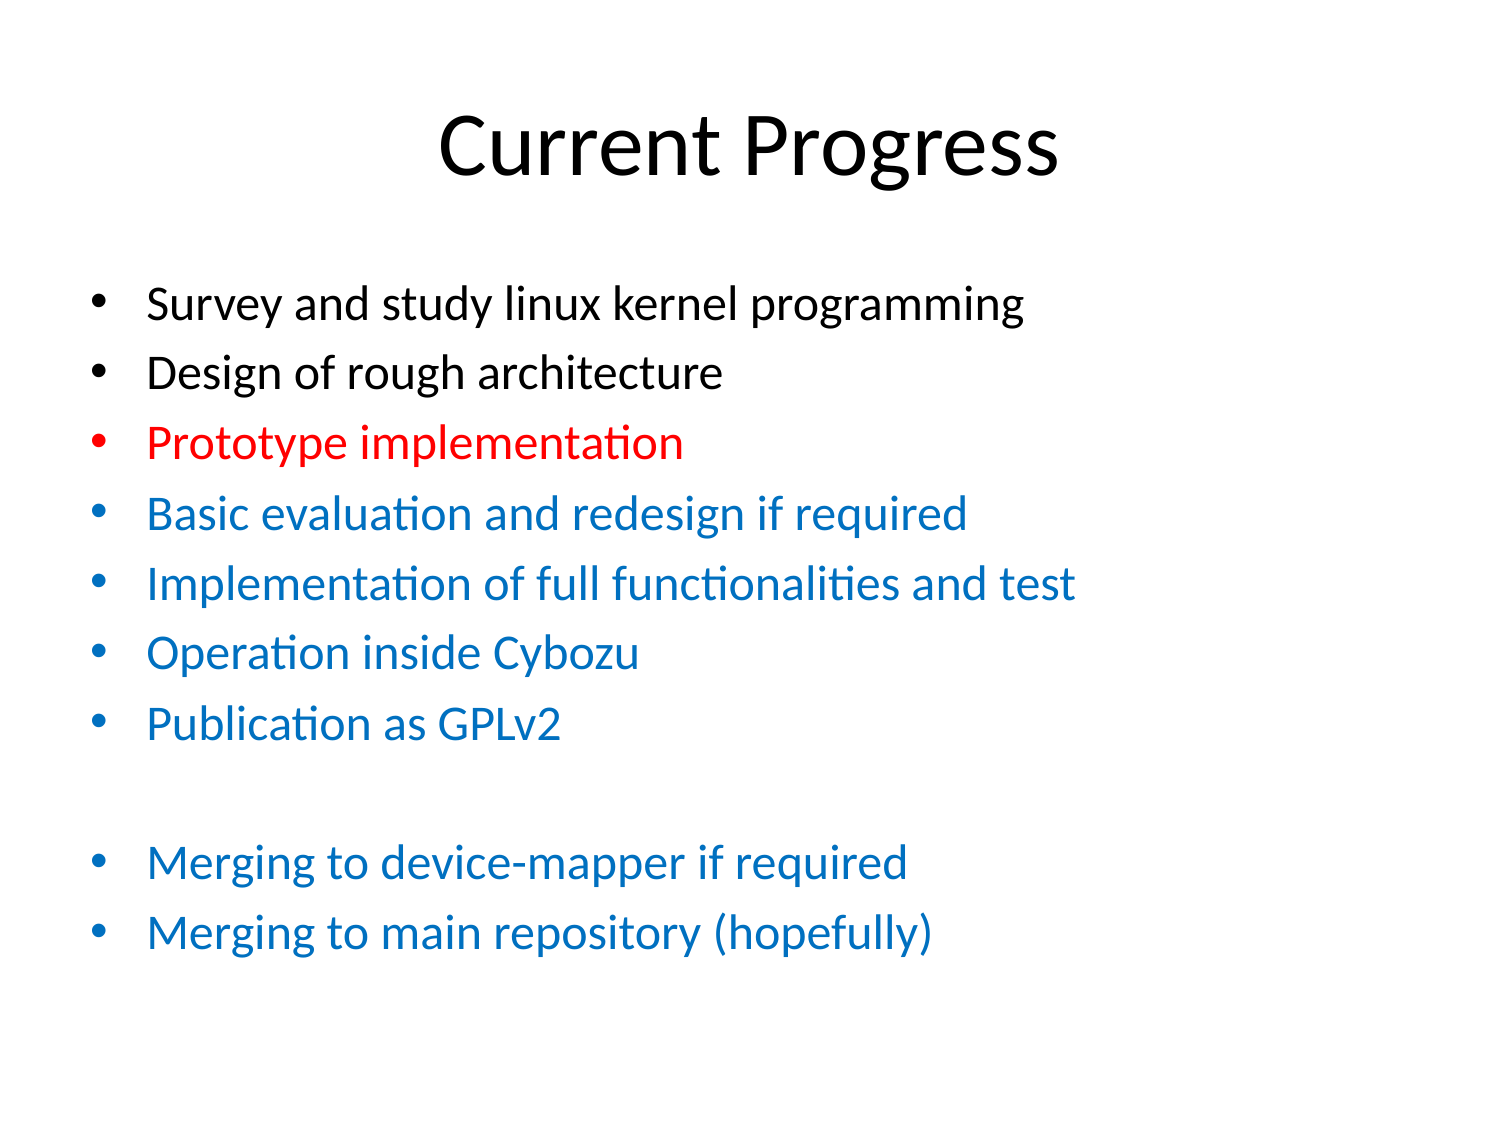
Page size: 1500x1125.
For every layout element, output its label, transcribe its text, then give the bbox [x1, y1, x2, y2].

title Current Progress [75, 45, 1425, 233]
list Survey and study linux kernel programming Design of rough architecture Prototype implementation Basic evaluation and redesign if required Implementation of full functionalities and test Operation inside Cybozu Publication as GPLv2 Merging to device-mapper if required Merging to main repository (hopefully) [75, 262, 1425, 1035]
